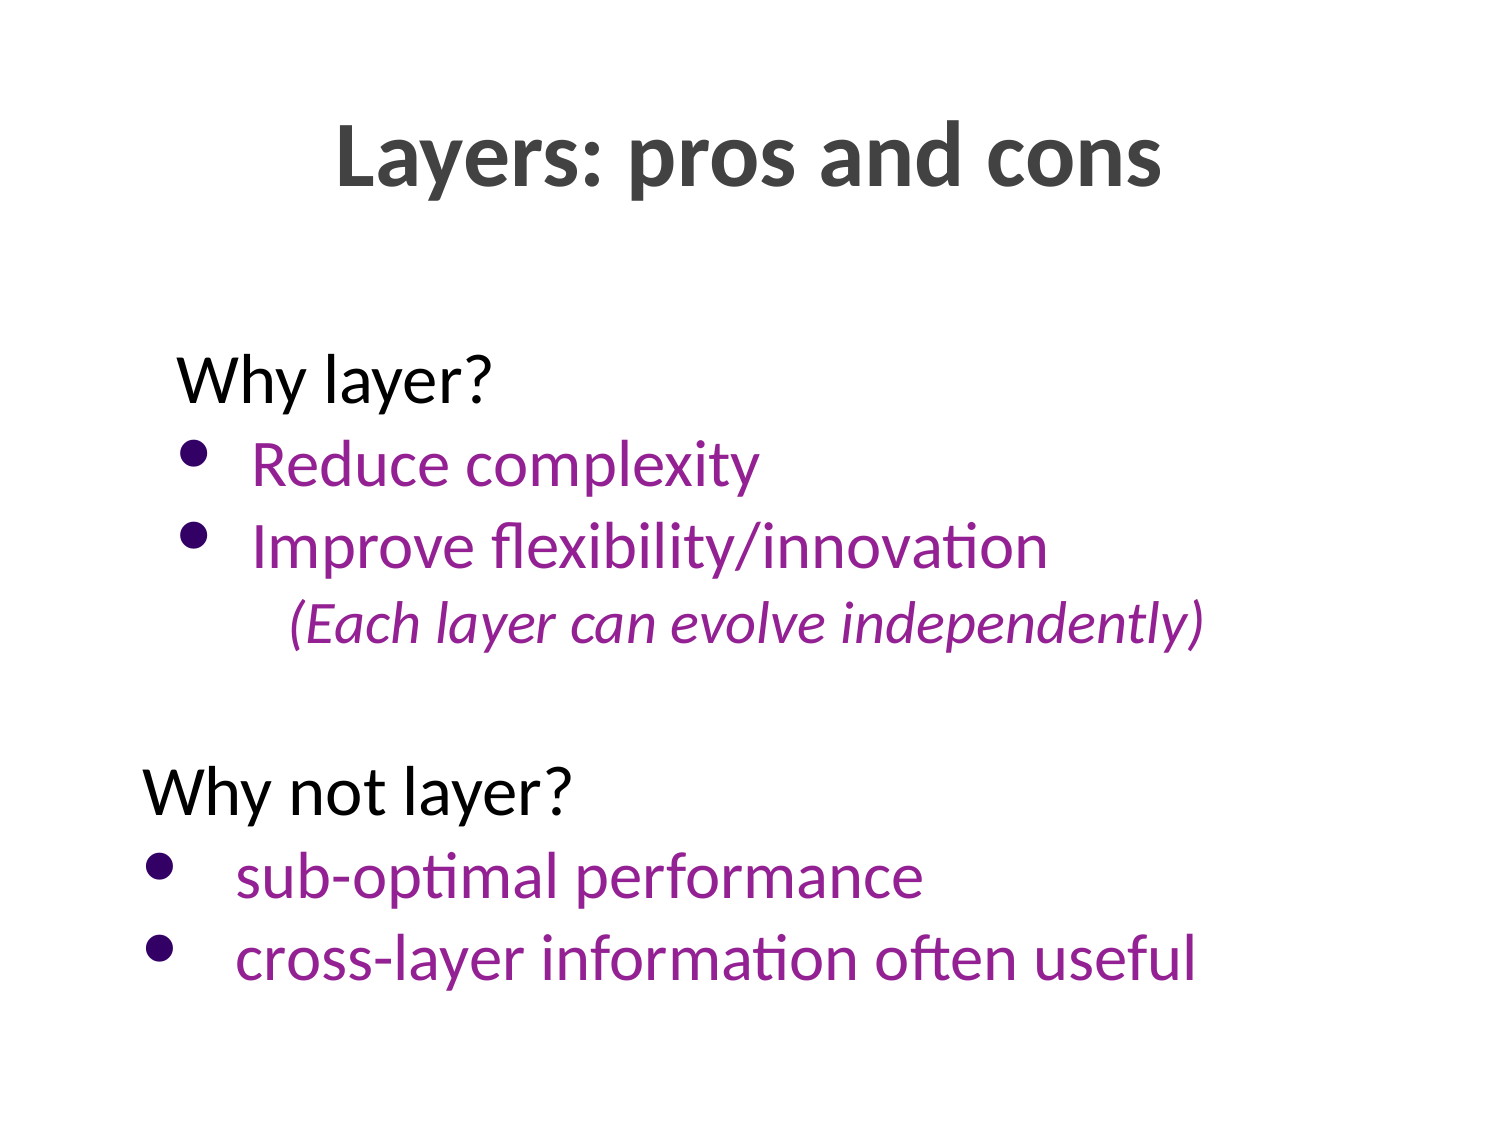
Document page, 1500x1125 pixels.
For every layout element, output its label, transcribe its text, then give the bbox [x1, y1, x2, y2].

list Why layer? Reduce complexity Improve flexibility/innovation (Each layer can evolve independently) Why not layer? sub-optimal performance cross-layer information often useful [125, 324, 1467, 1029]
title Layers: pros and cons [75, 20, 1425, 213]
